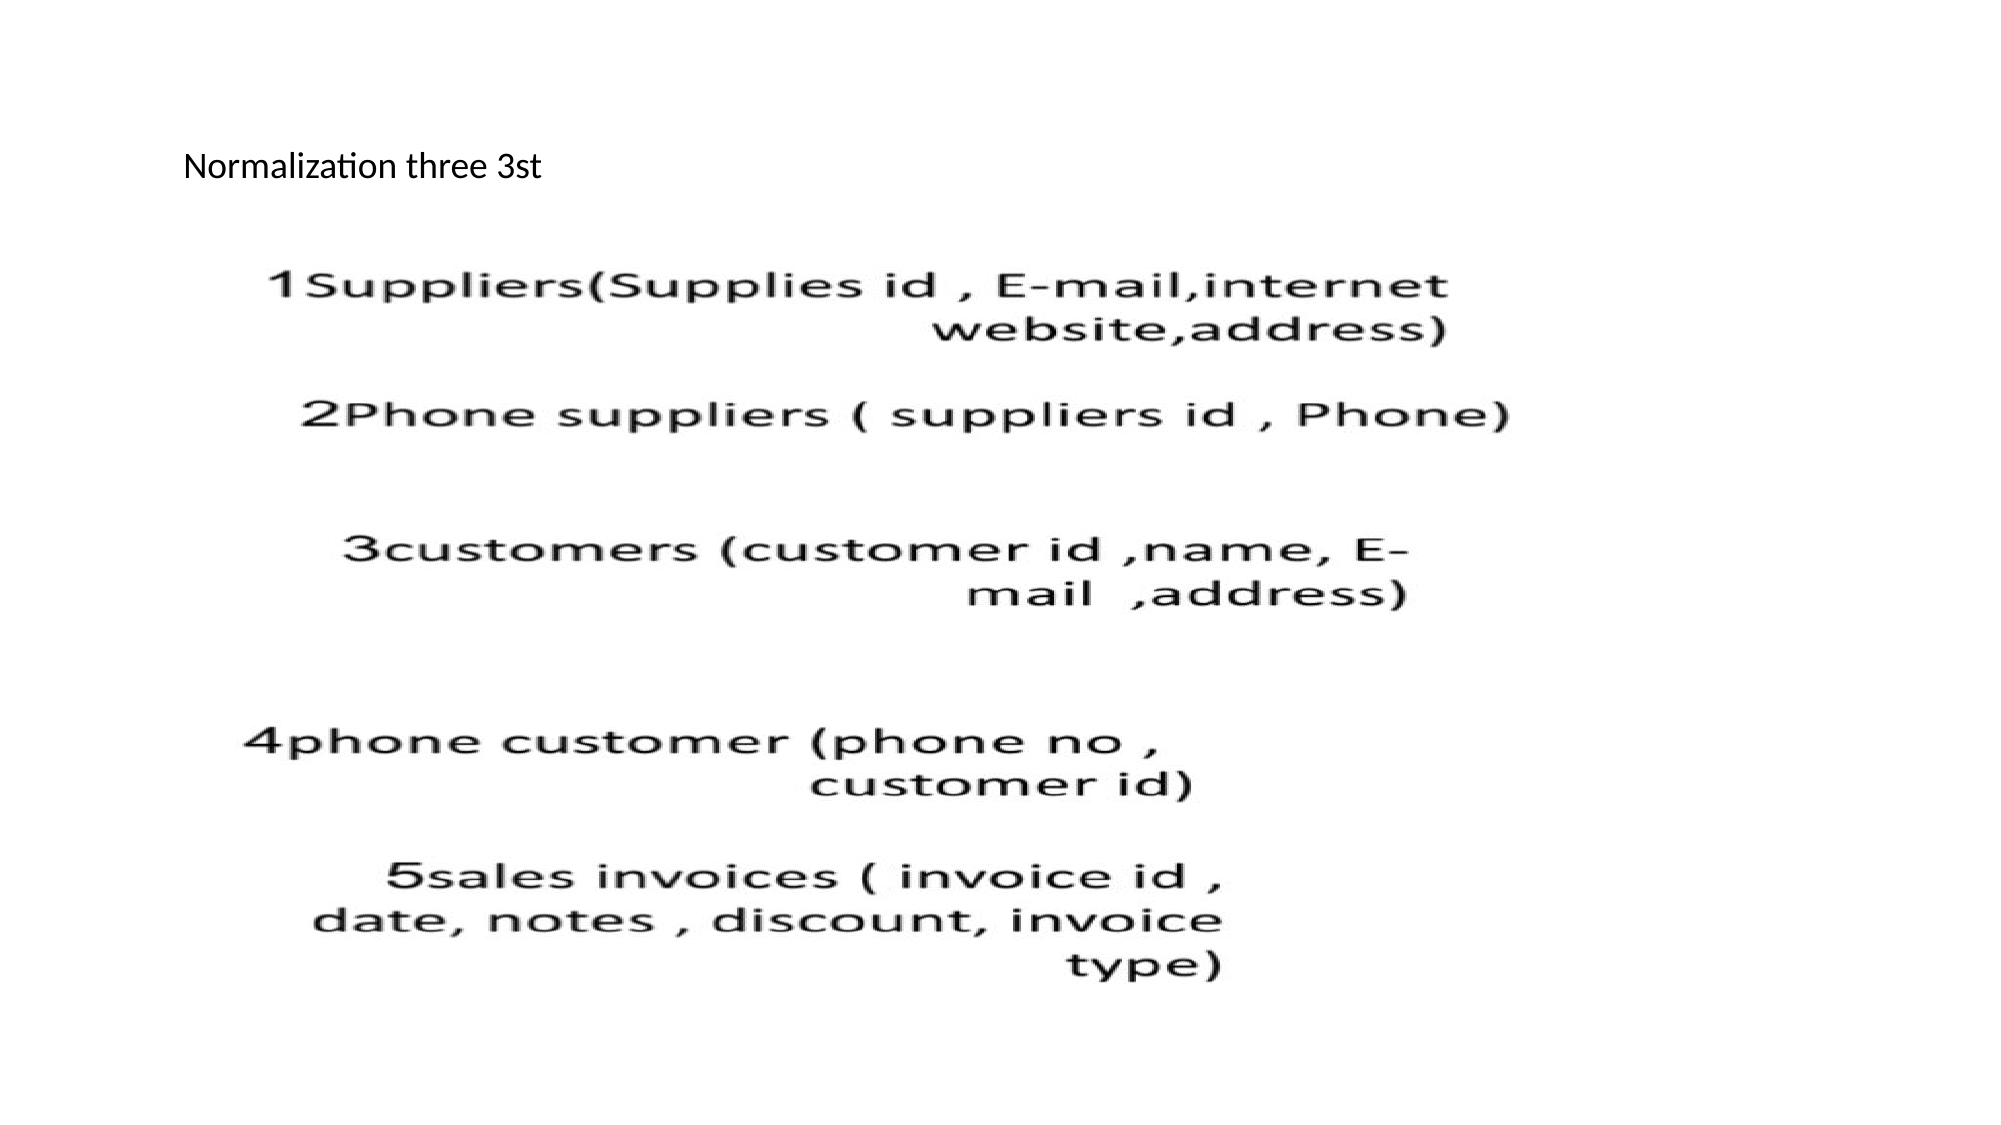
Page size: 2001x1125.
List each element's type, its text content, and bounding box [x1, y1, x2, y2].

text_box Normalization three 3st [0, 133, 558, 194]
picture [204, 251, 1559, 1015]
